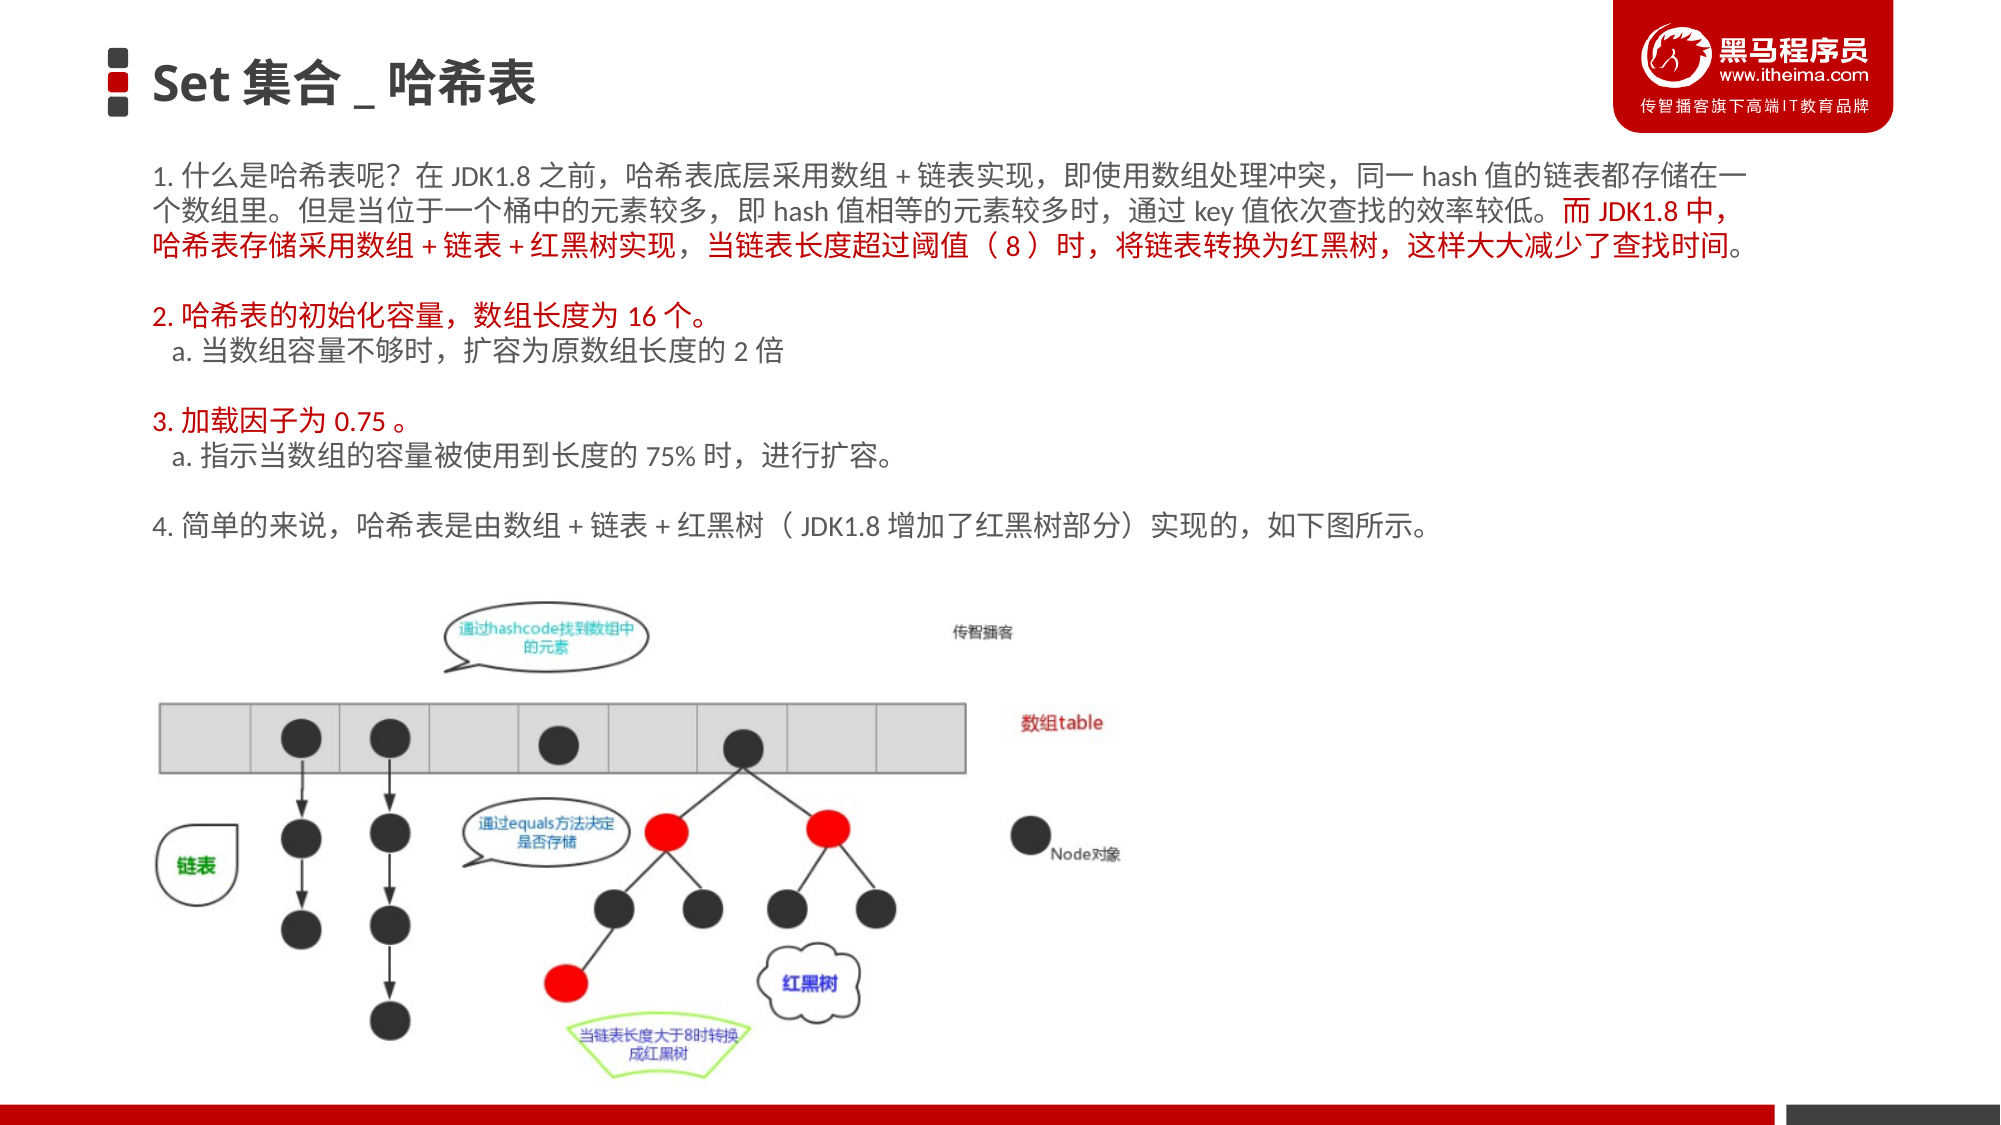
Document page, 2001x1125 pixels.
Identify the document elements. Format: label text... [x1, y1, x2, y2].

title Set集合_哈希表 [137, 38, 1577, 124]
picture [137, 579, 1135, 1090]
picture [1616, 11, 1894, 125]
text_box 1.什么是哈希表呢？在JDK1.8之前，哈希表底层采用数组+链表实现，即使用数组处理冲突，同一hash值的链表都存储在一个数组里。但是当位于一个桶中的元素较多，即hash值相等的元素较多时，通过key值依次查找的效率较低。而JDK1.8中，哈希表存储采用数组+链表+红黑树实现，当链表长度超过阈值（8）时，将链表转换为红黑树，这样大大减少了查找时间。 2.哈希表的初始化容量，数组长度为16个。 a.当数组容量不够时，扩容为原数组长度的2倍 3.加载因子为0.75。 a.指示当数组的容量被使用到长度的75%时，进行扩容。 4.简单的来说，哈希表是由数组+链表+红黑树（JDK1.8增加了红黑树部分）实现的，如下图所示。 [137, 149, 1788, 550]
